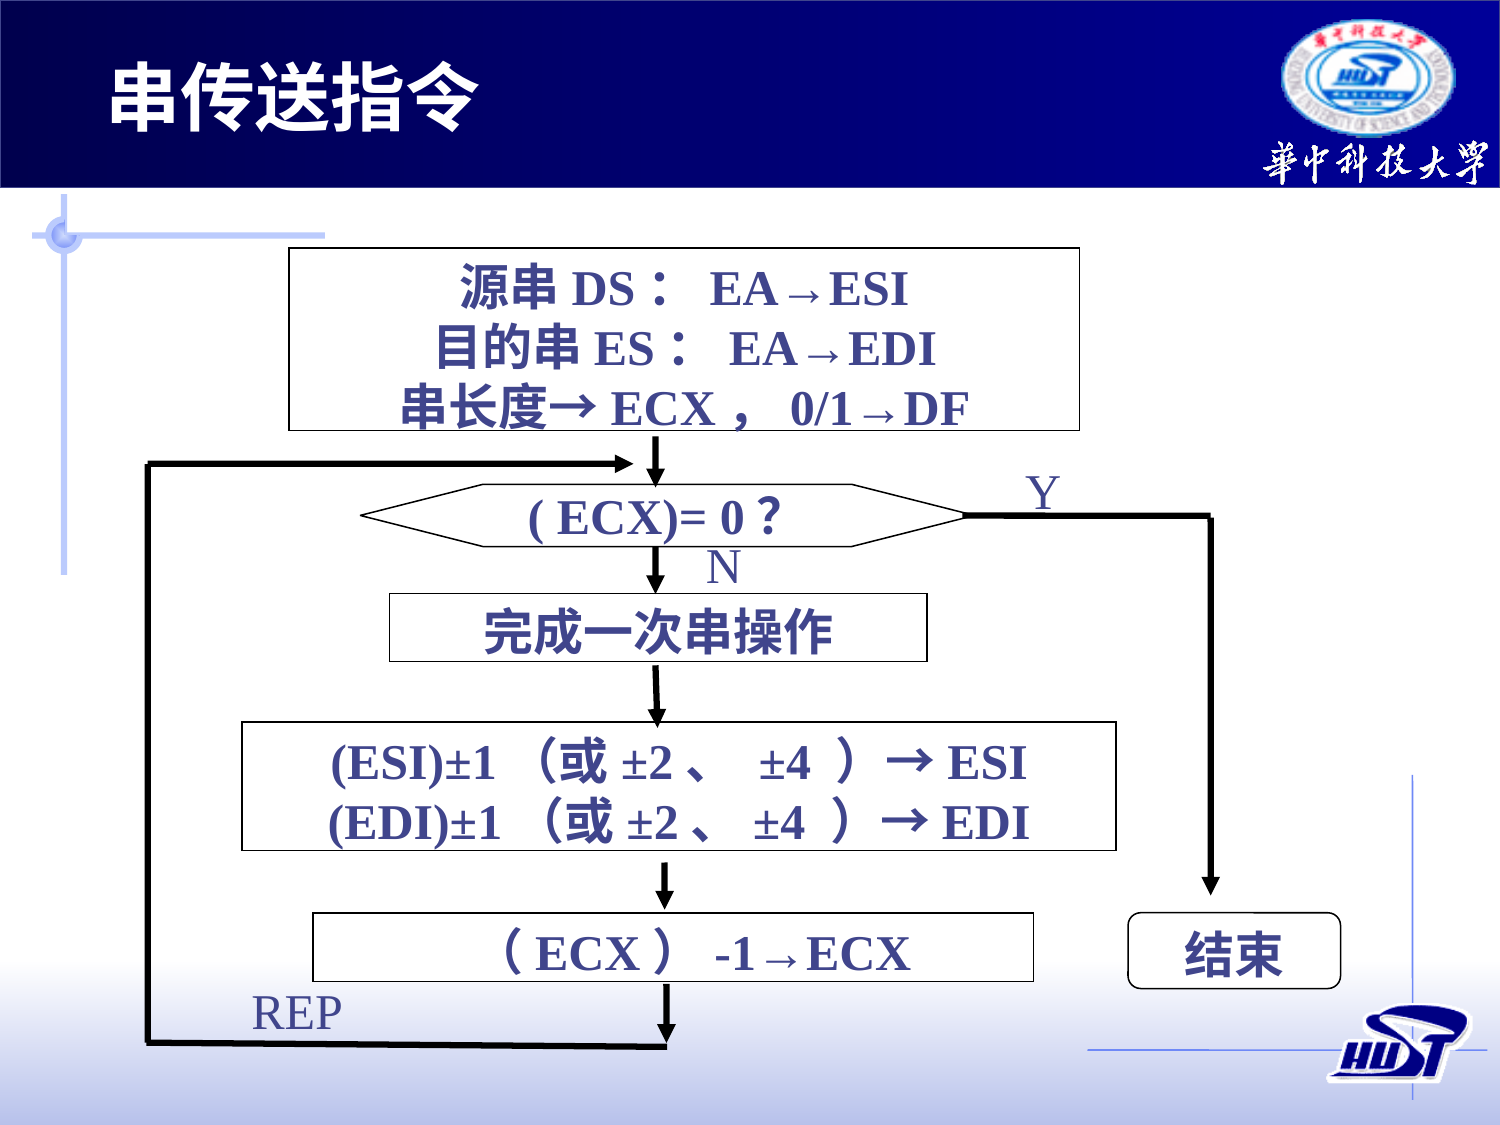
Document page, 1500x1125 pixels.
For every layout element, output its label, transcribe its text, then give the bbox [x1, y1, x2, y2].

text_box (ESI)±1（或±2、 ±4 ）→ESI (EDI)±1（或±2、±4 ）→EDI [242, 721, 1117, 851]
text_box 串传送指令 [90, 42, 496, 148]
picture [1262, 140, 1488, 185]
text_box 源串DS：EA→ESI 目的串ES：EA→EDI 串长度→ECX，0/1→DF [289, 248, 1080, 431]
text_box REP [236, 971, 358, 1047]
text_box ( ECX)= 0？ [360, 484, 973, 547]
text_box [649, 436, 662, 488]
text_box [658, 862, 671, 910]
text_box 完成一次串操作 [389, 593, 927, 662]
text_box Y [1010, 452, 1076, 527]
text_box （ECX）-1→ECX [312, 912, 1034, 982]
picture [1281, 19, 1456, 138]
text_box [147, 457, 634, 471]
text_box [650, 665, 664, 728]
text_box N [691, 534, 757, 594]
text_box 结束 [1128, 912, 1341, 989]
text_box [1204, 517, 1217, 896]
text_box [649, 546, 662, 595]
text_box [660, 983, 673, 1043]
